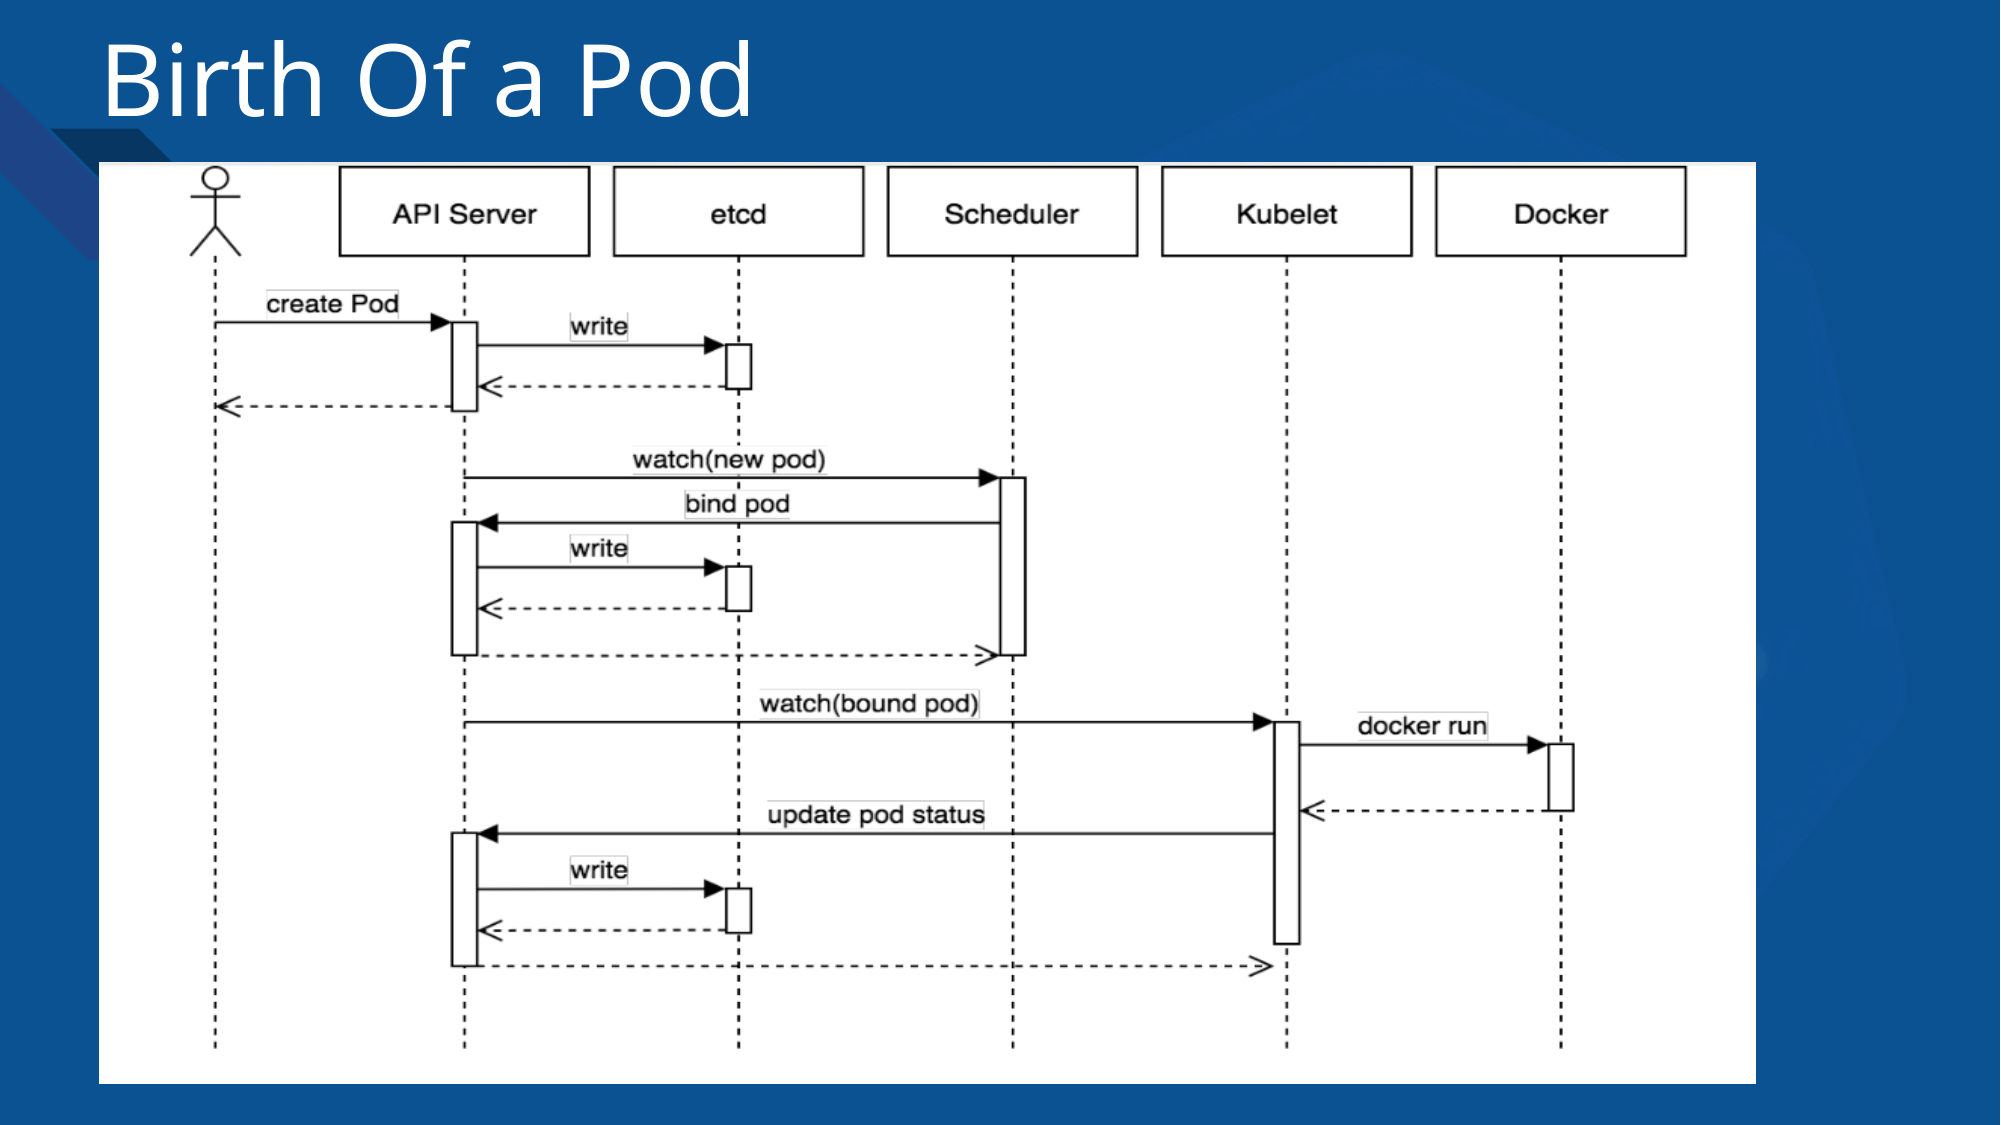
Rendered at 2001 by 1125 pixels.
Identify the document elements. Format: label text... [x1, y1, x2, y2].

picture [99, 0, 1945, 1125]
title Birth Of a Pod [99, 16, 1810, 138]
